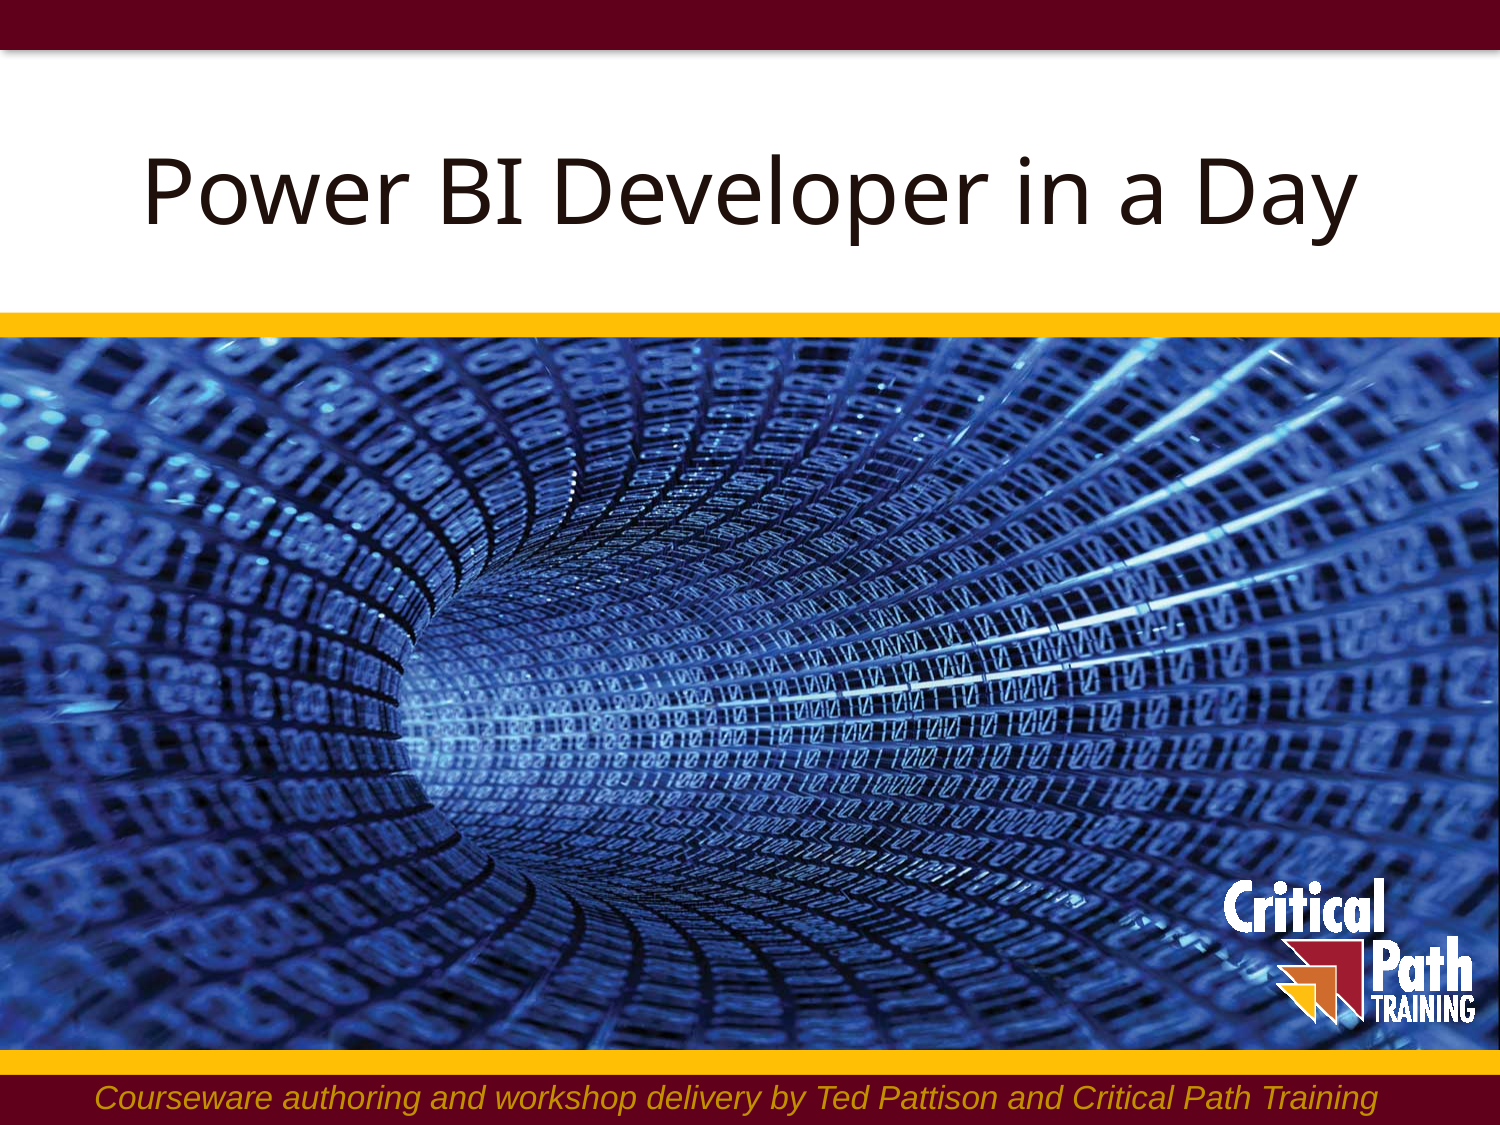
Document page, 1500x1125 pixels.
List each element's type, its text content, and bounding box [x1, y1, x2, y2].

picture [0, 338, 1500, 1050]
list Courseware authoring and workshop delivery by Ted Pattison and Critical Path Training [0, 1070, 1500, 1121]
title Power BI Developer in a Day [0, 50, 1500, 325]
